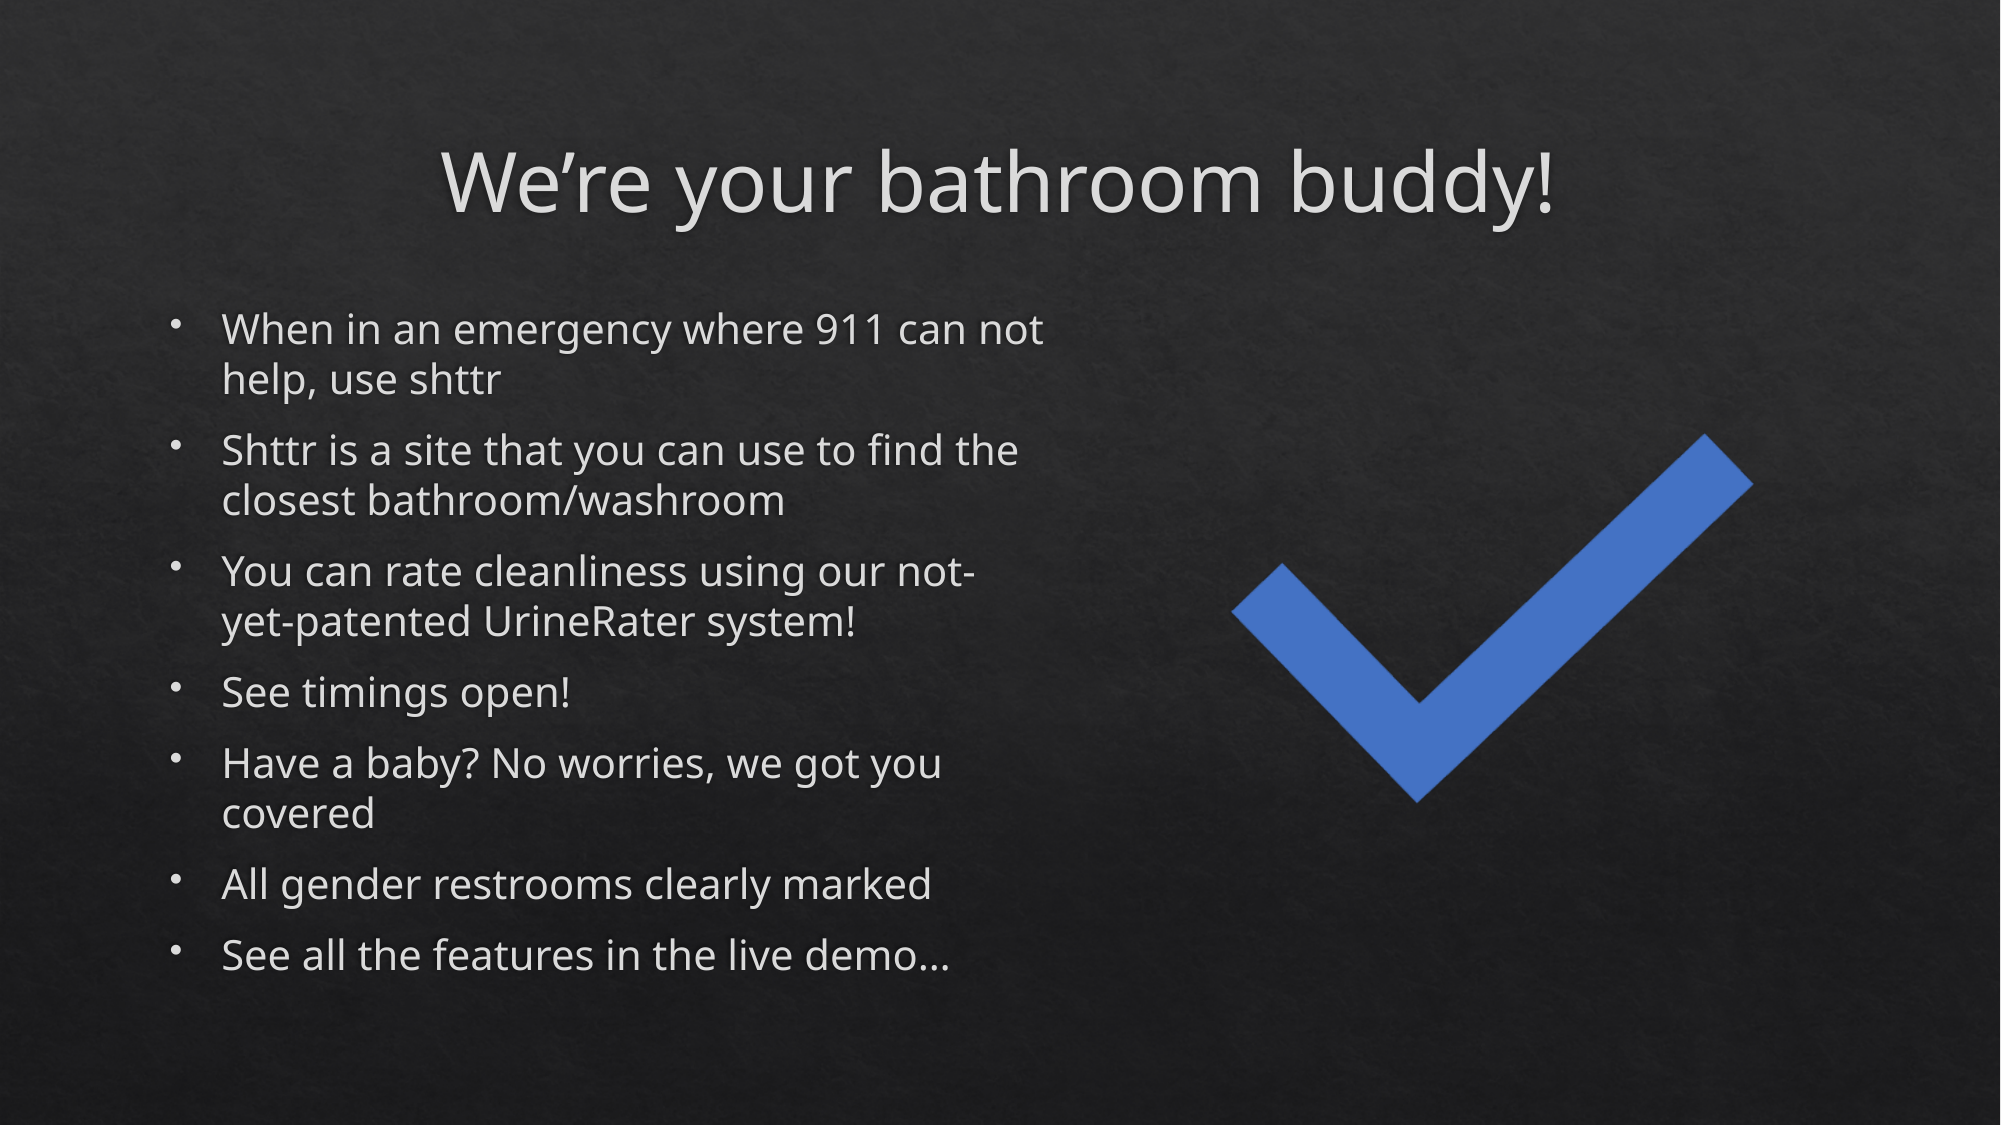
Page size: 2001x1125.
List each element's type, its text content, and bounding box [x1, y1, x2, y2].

picture [1225, 349, 1761, 885]
list When in an emergency where 911 can not help, use shttr Shttr is a site that you can use to find the closest bathroom/washroom You can rate cleanliness using our not-yet-patented UrineRater system! See timings open! Have a baby? No worries, we got you covered All gender restrooms clearly marked See all the features in the live demo… [149, 295, 1060, 1025]
title We’re your bathroom buddy! [149, 99, 1849, 260]
